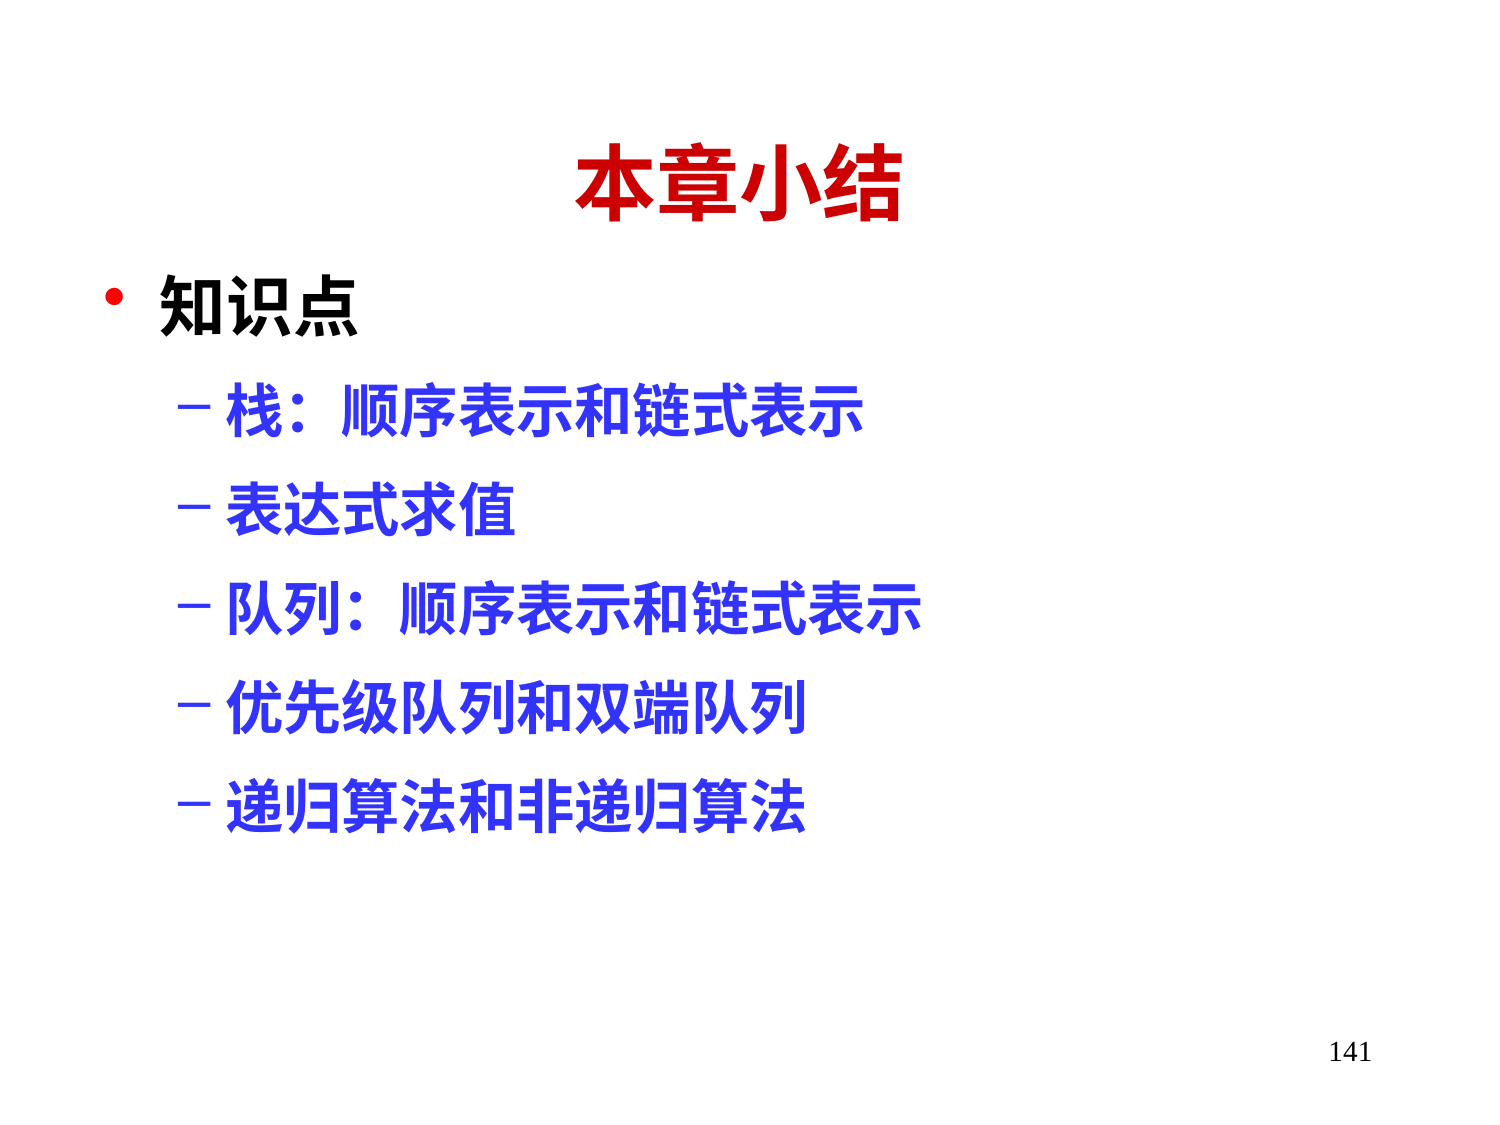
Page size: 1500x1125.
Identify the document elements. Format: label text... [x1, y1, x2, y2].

slide_number 141 [1074, 1024, 1388, 1101]
text_box 本章小结 [539, 123, 940, 239]
text_box 知识点 栈：顺序表示和链式表示 表达式求值 队列：顺序表示和链式表示 优先级队列和双端队列 递归算法和非递归算法 [88, 257, 1340, 900]
